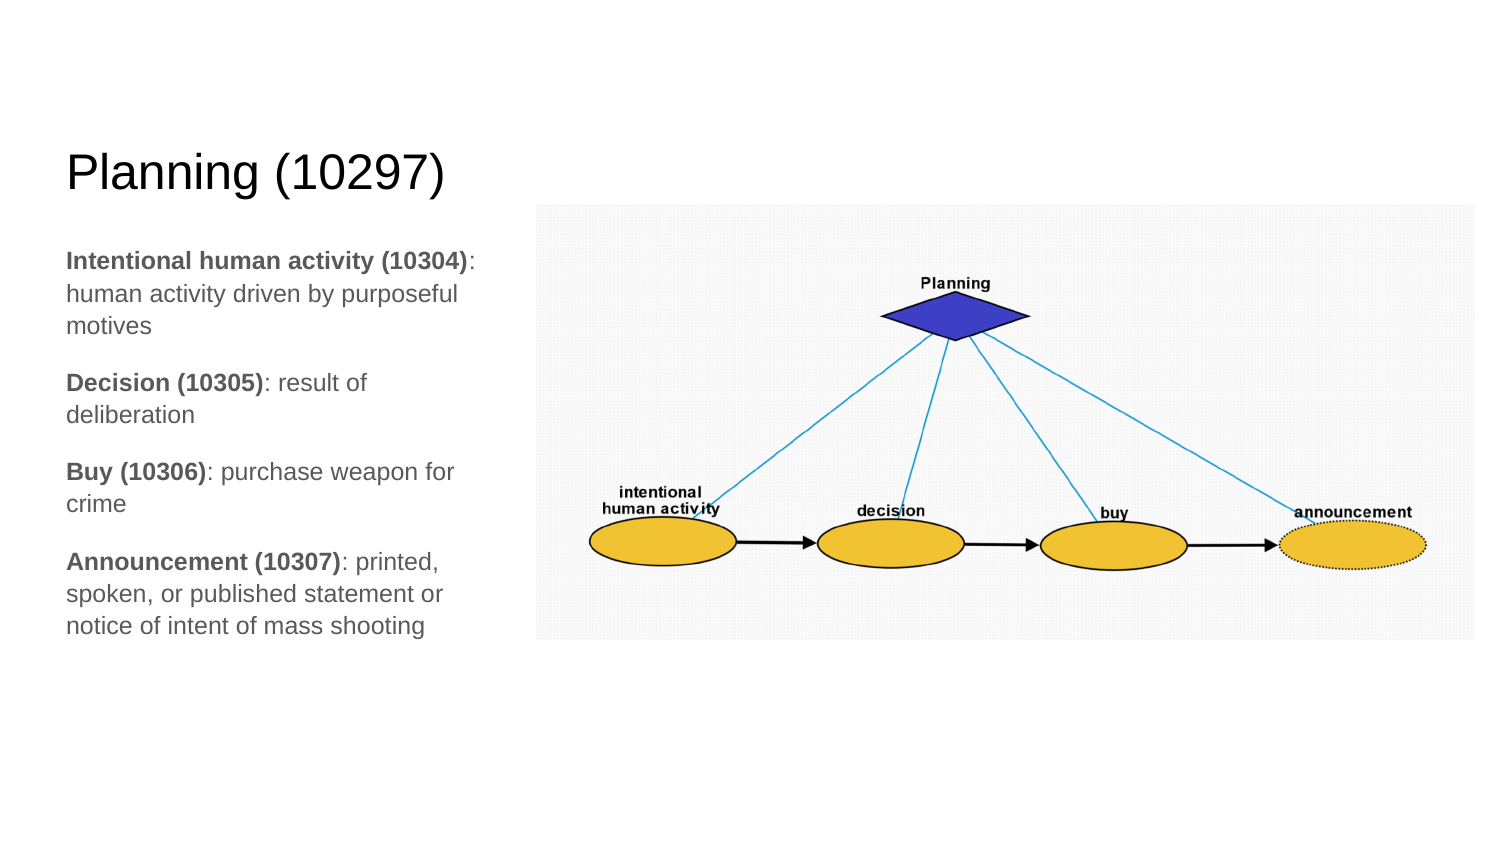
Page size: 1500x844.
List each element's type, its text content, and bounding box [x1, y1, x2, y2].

picture [536, 203, 1476, 640]
title Planning (10297) [51, 91, 512, 216]
list Intentional human activity (10304): human activity driven by purposeful motives Decision (10305): result of deliberation Buy (10306): purchase weapon for crime Announcement (10307): printed, spoken, or published statement or notice of intent of mass shooting [51, 227, 512, 750]
